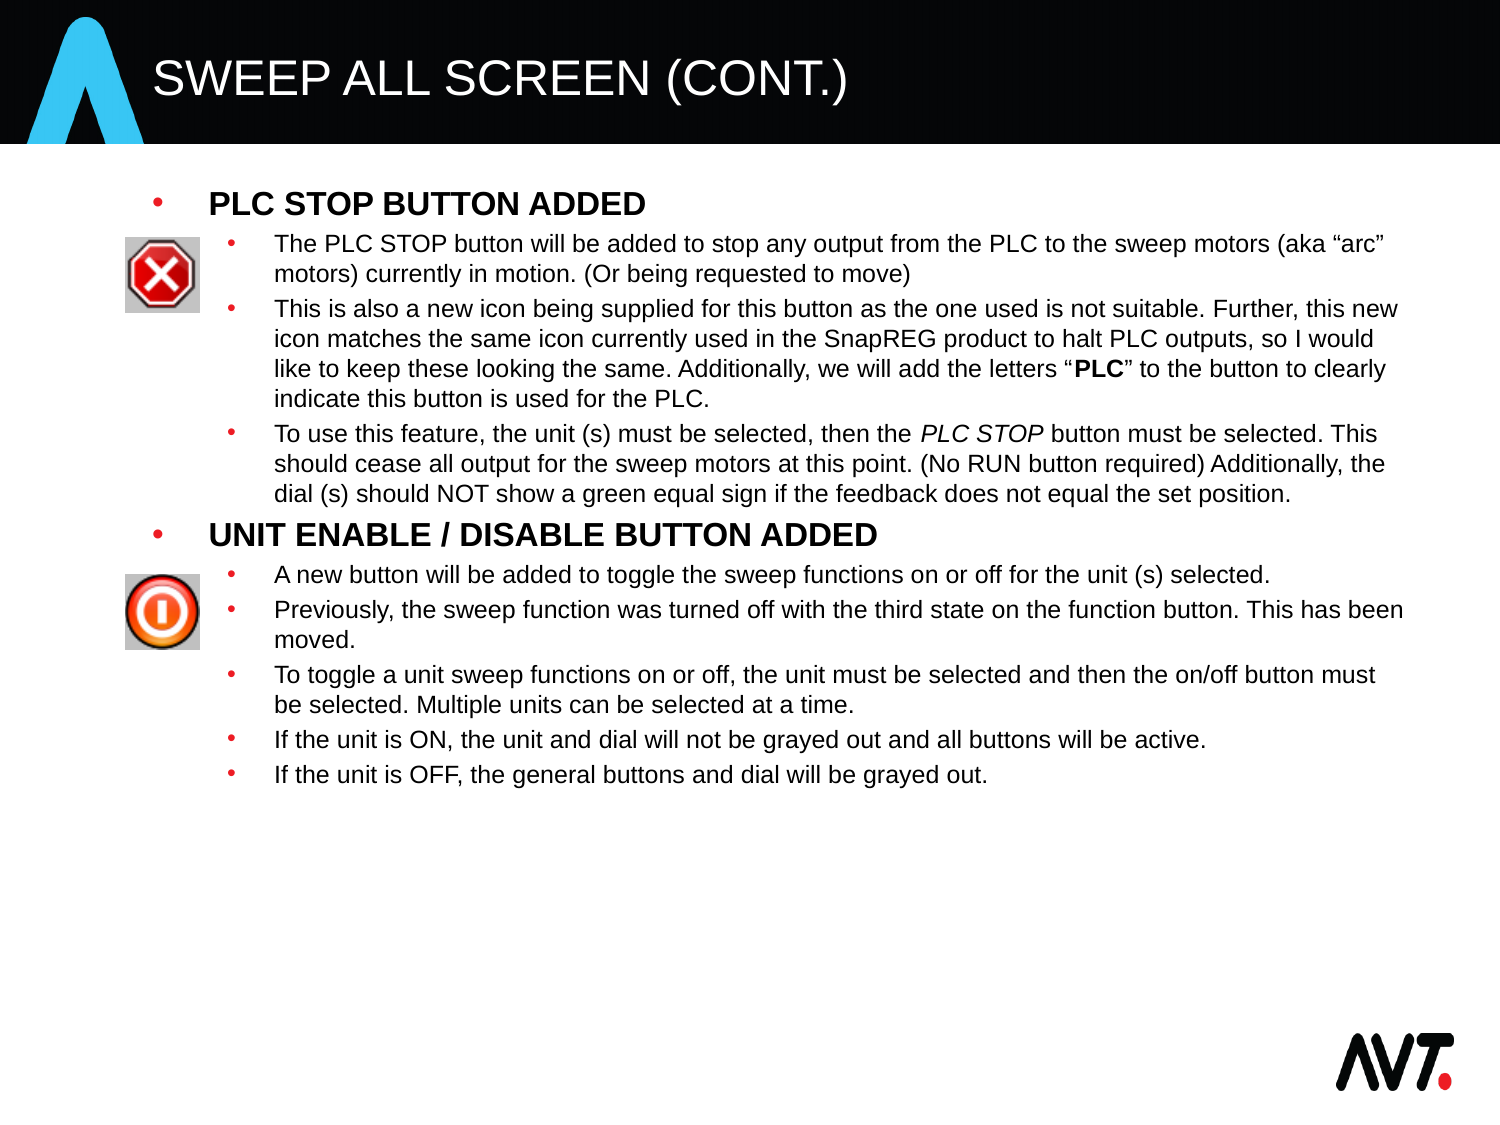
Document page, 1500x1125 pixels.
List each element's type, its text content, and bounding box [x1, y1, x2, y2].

title Sweep ALL SCREEN (CONT.) [137, 37, 1425, 113]
picture [124, 574, 201, 651]
list PLC STOP BUTTON ADDED The PLC STOP button will be added to stop any output from the PLC to the sweep motors (aka “arc” motors) currently in motion. (Or being requested to move) This is also a new icon being supplied for this button as the one used is not suitable. Further, this new icon matches the same icon currently used in the SnapREG product to halt PLC outputs, so I would like to keep these looking the same. Additionally, we will add the letters “PLC” to the button to clearly indicate this button is used for the PLC. To use this feature, the unit (s) must be selected, then the PLC STOP button must be selected. This should cease all output for the sweep motors at this point. (No RUN button required) Additionally, the dial (s) should NOT show a green equal sign if the feedback does not equal the set position. UNIT ENABLE / DISABLE BUTTON ADDED A new button will be added to toggle the sweep functions on or off for the unit (s) selected. Previously, the sweep function was turned off with the third state on the function button. This has been moved. To toggle a unit sweep functions on or off, the unit must be selected and then the on/off button must be selected. Multiple units can be selected at a time. If the unit is ON, the unit and dial will not be grayed out and all buttons will be active. If the unit is OFF, the general buttons and dial will be grayed out. [137, 175, 1425, 1029]
picture [124, 237, 201, 313]
picture [0, 0, 1500, 144]
picture [1336, 1033, 1454, 1091]
